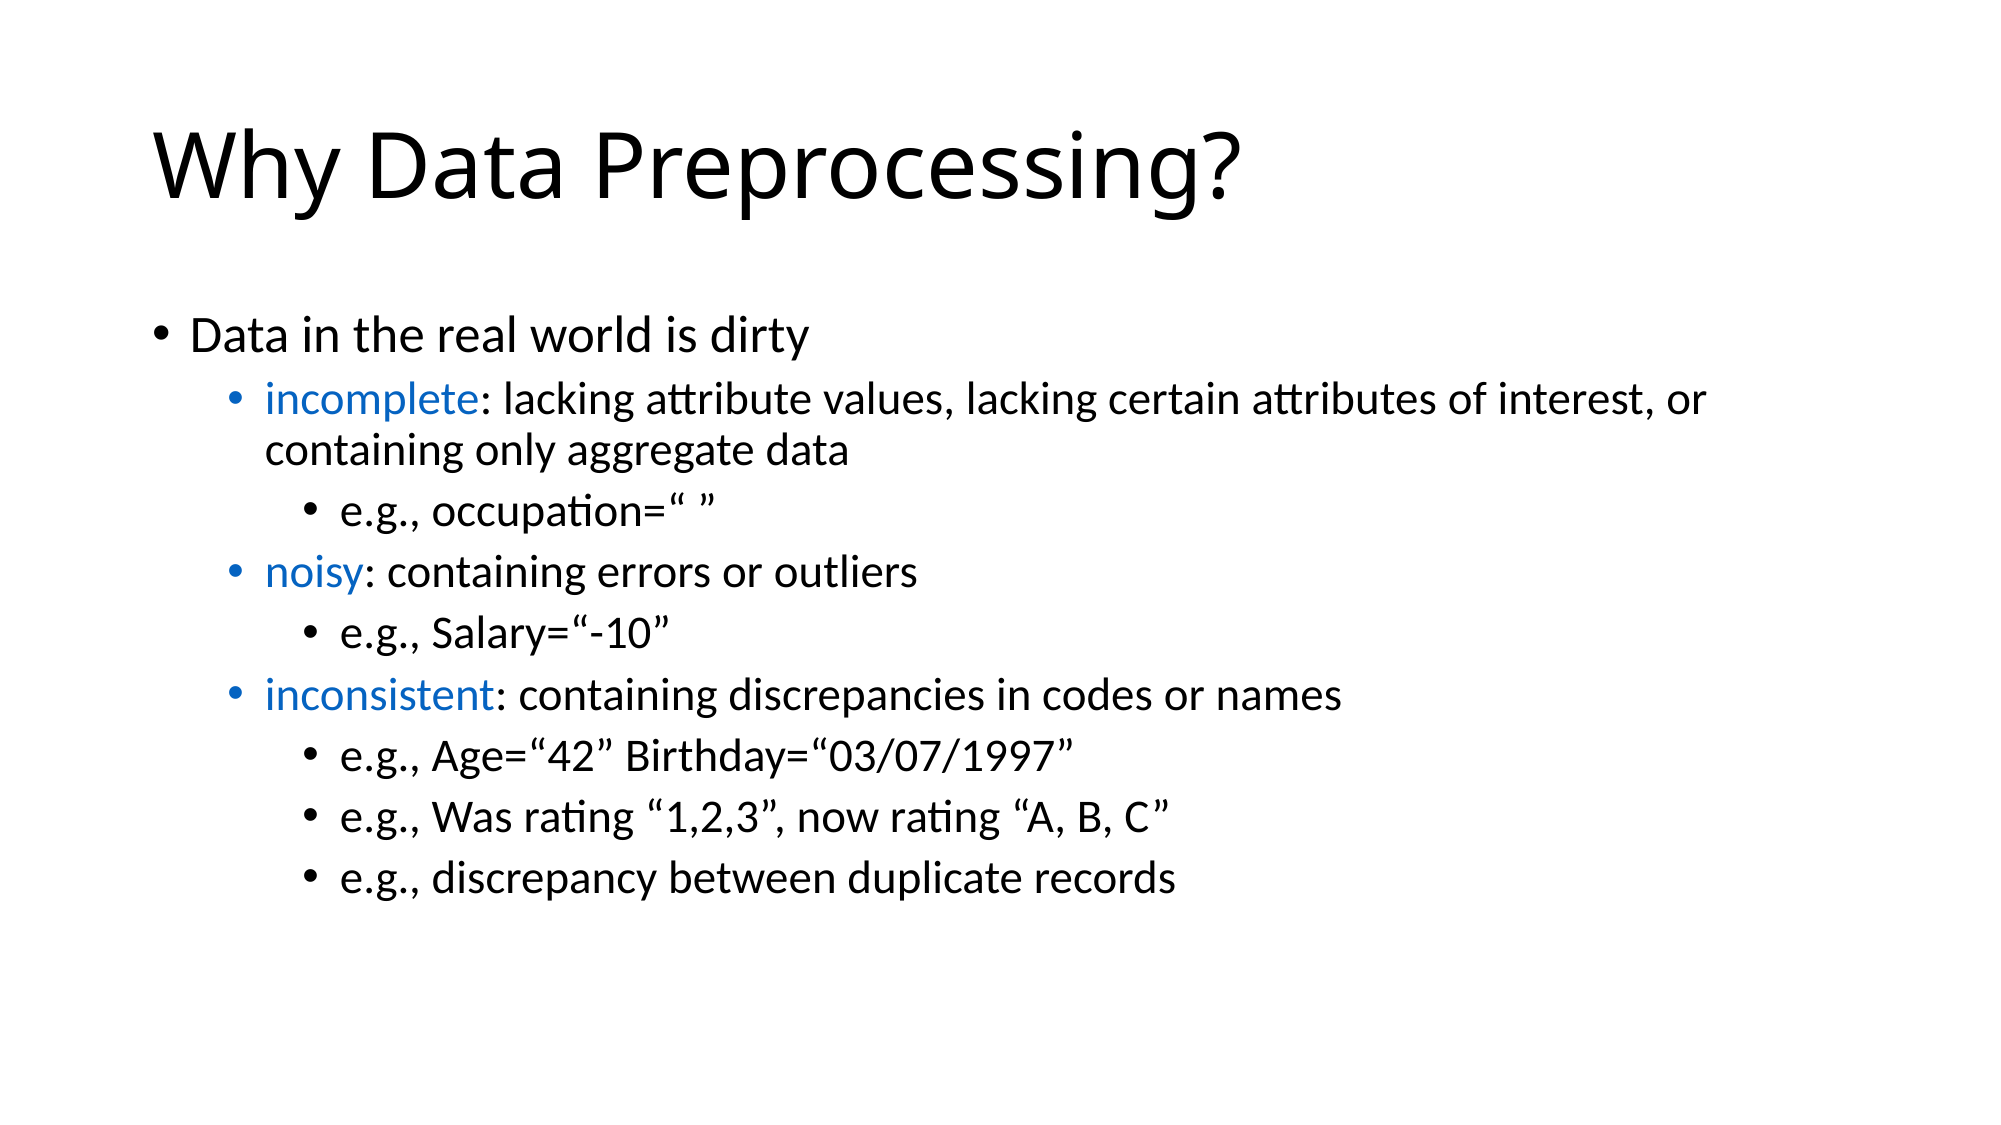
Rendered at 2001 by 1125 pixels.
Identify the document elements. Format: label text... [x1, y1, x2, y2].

title Why Data Preprocessing? [137, 59, 1863, 278]
list Data in the real world is dirty incomplete: lacking attribute values, lacking certain attributes of interest, or containing only aggregate data e.g., occupation=“ ” noisy: containing errors or outliers e.g., Salary=“-10” inconsistent: containing discrepancies in codes or names e.g., Age=“42” Birthday=“03/07/1997” e.g., Was rating “1,2,3”, now rating “A, B, C” e.g., discrepancy between duplicate records [137, 299, 1863, 1014]
